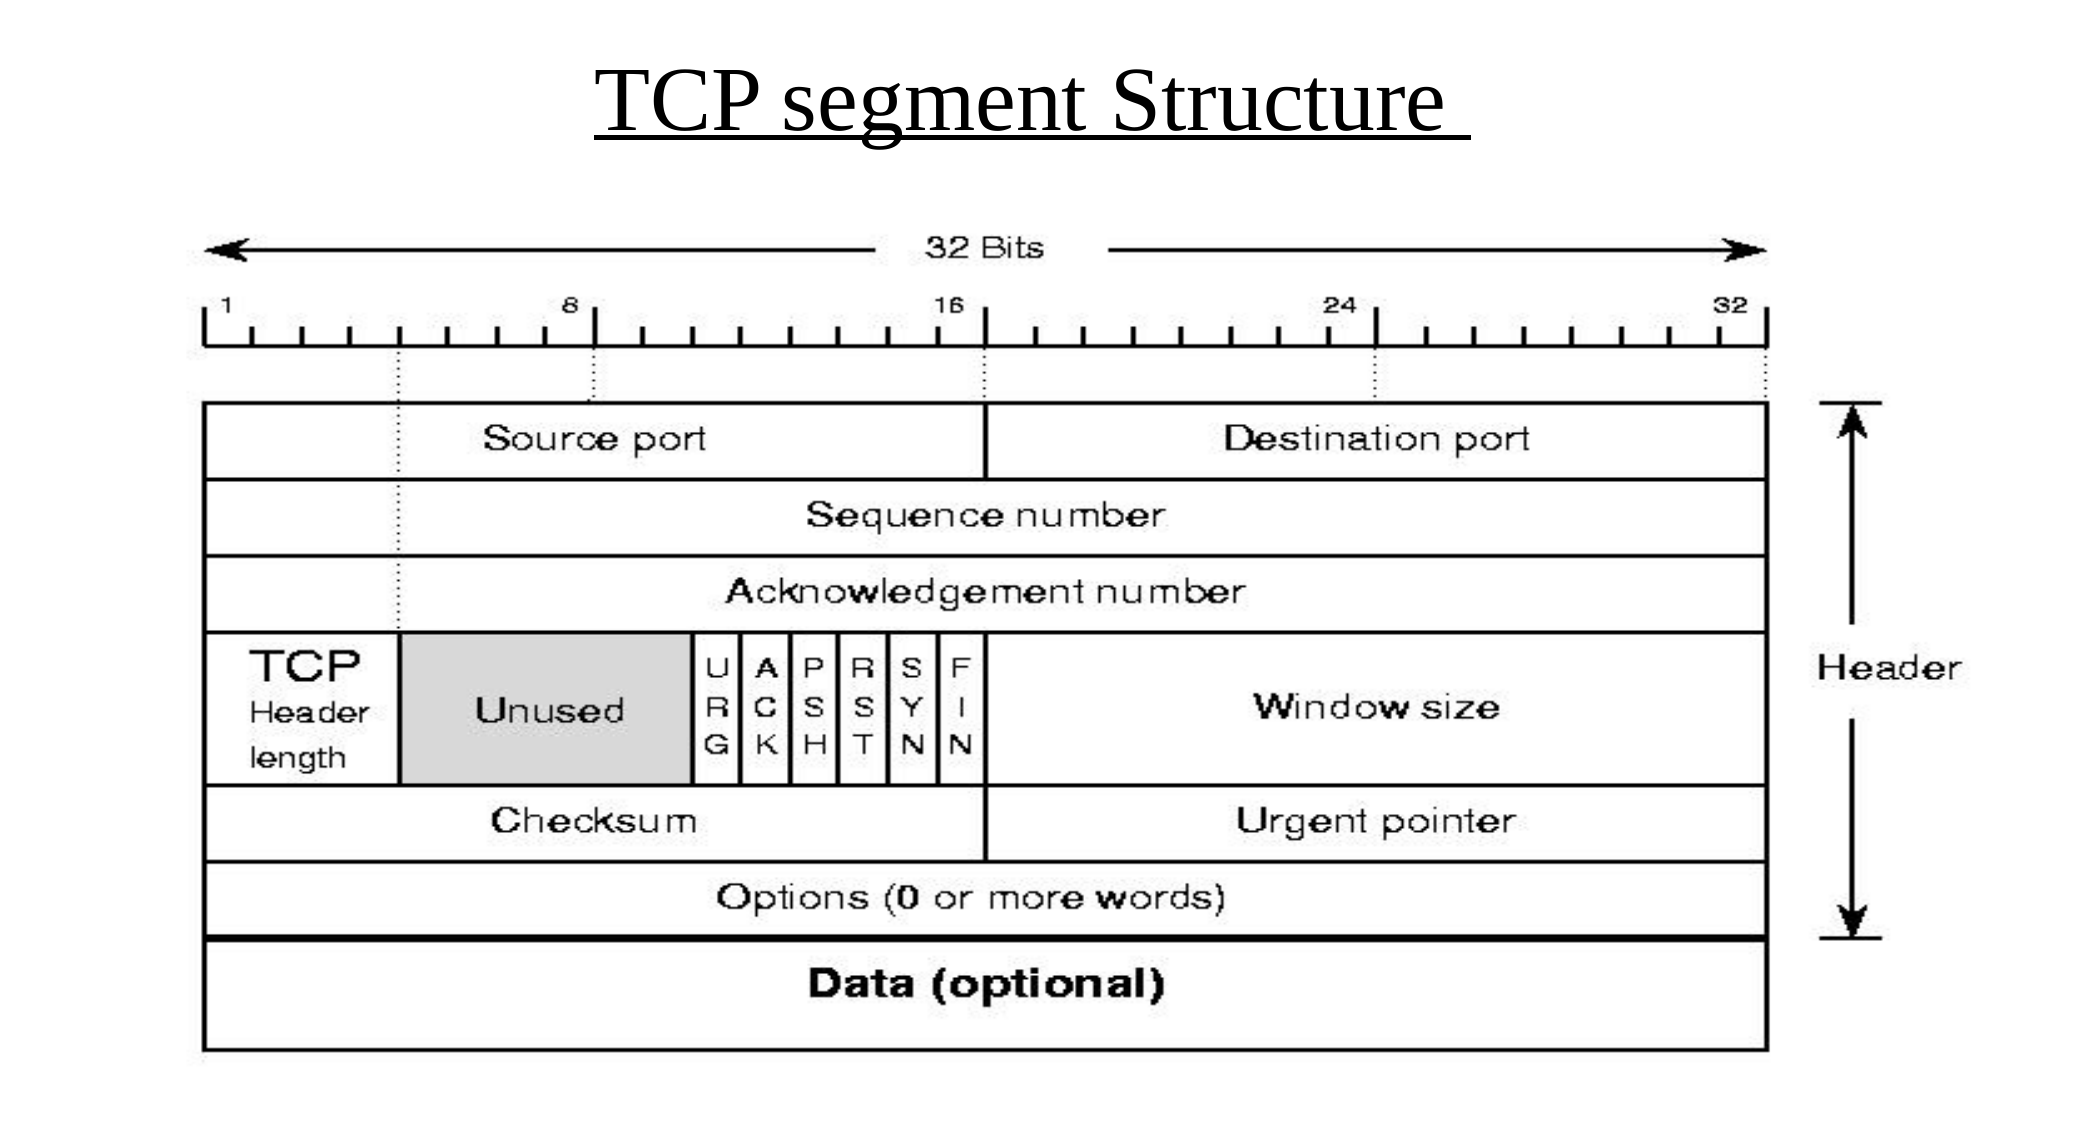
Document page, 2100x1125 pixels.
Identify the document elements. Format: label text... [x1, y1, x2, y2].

picture [139, 199, 2048, 1125]
title TCP segment Structure [87, 0, 1978, 188]
